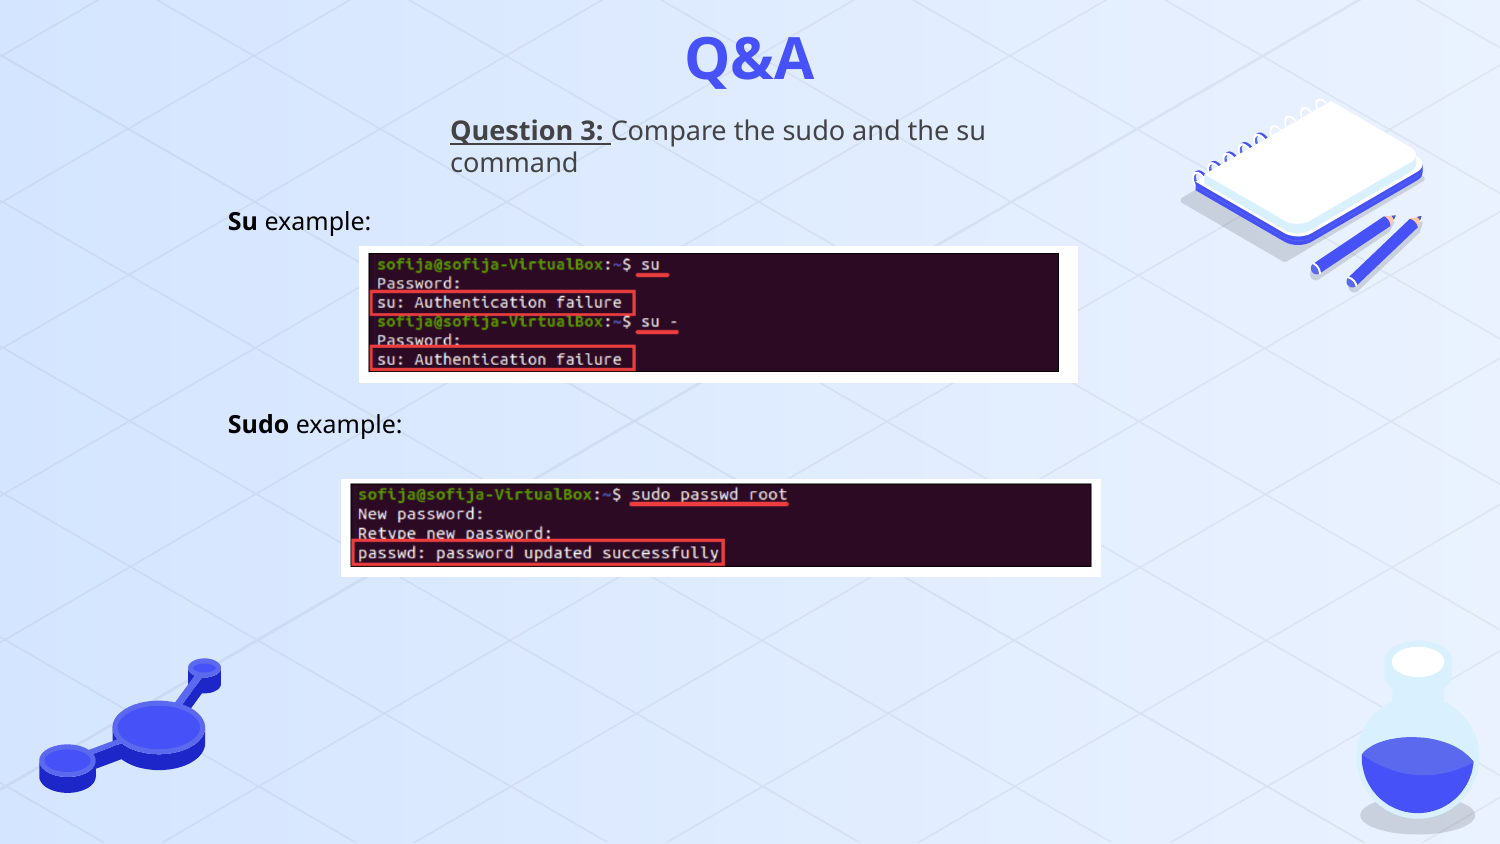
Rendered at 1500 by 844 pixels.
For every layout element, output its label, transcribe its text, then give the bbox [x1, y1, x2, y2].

text_box Su example: [213, 198, 470, 244]
title Q&A [117, 18, 1382, 94]
picture [358, 246, 1078, 383]
text_box Sudo example: [213, 400, 470, 446]
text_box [39, 658, 222, 794]
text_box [1180, 98, 1425, 293]
list Question 3: Compare the sudo and the su command [435, 96, 1064, 196]
picture [340, 478, 1102, 578]
